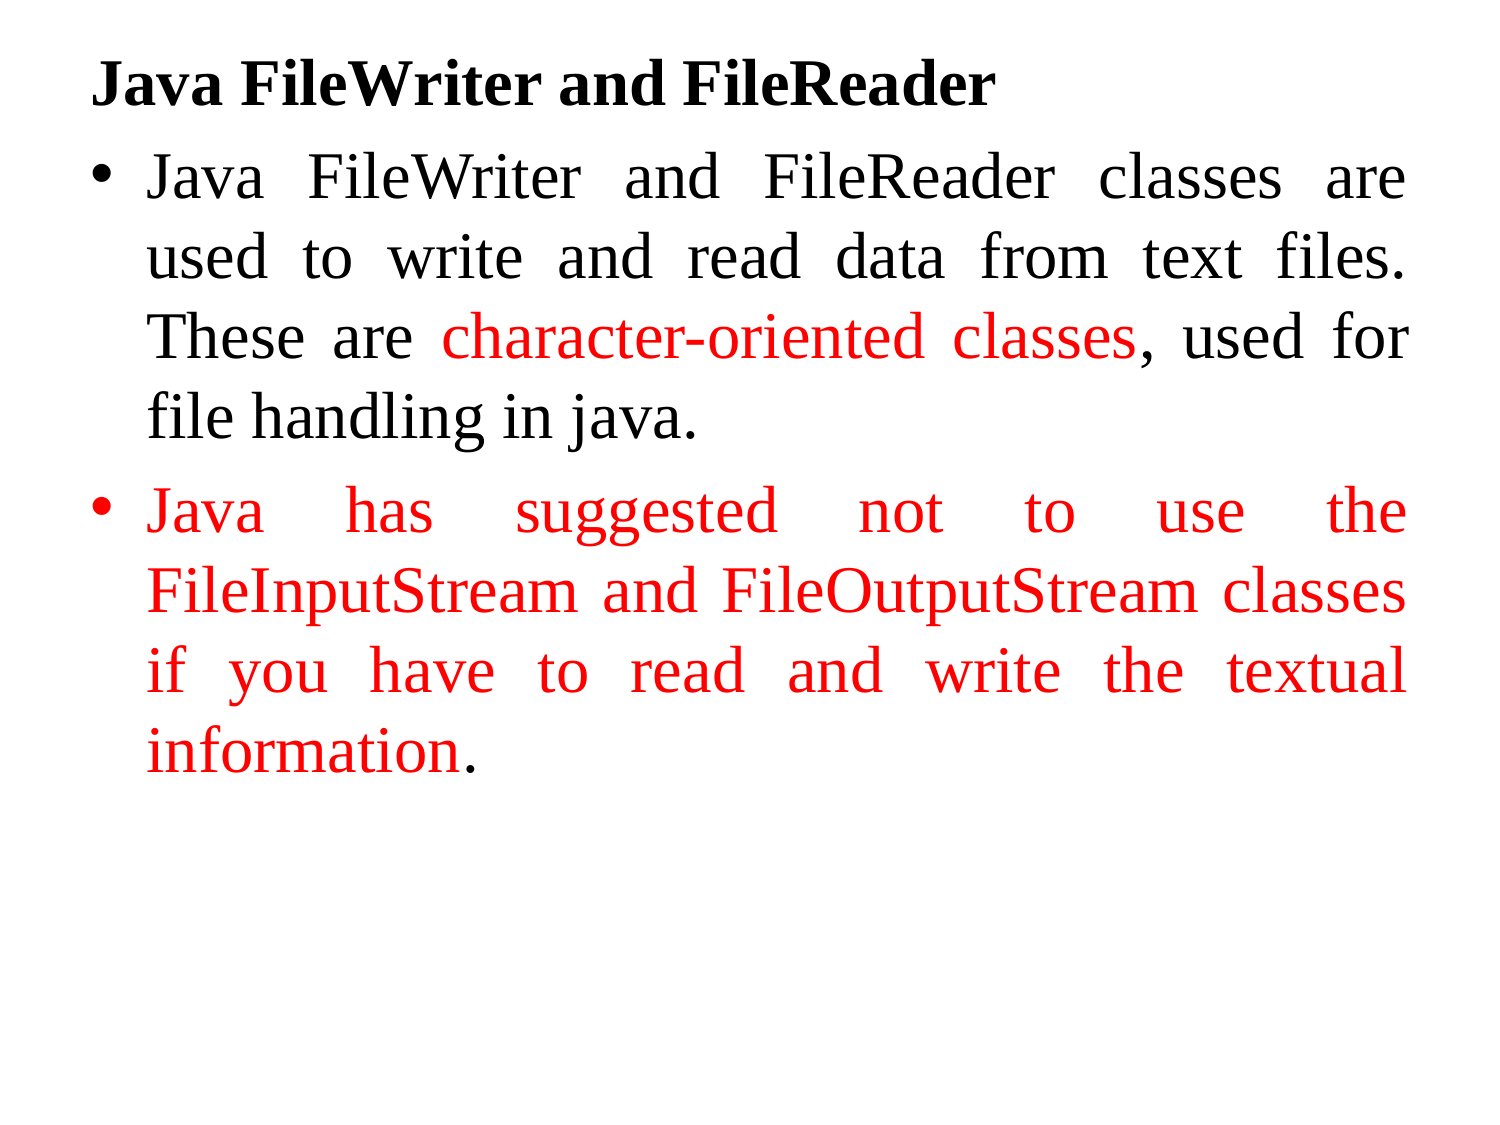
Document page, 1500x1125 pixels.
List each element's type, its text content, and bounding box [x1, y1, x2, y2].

list Java FileWriter and FileReader Java FileWriter and FileReader classes are used to write and read data from text files. These are character-oriented classes, used for file handling in java. Java has suggested not to use the FileInputStream and FileOutputStream classes if you have to read and write the textual information. [75, 30, 1425, 1005]
